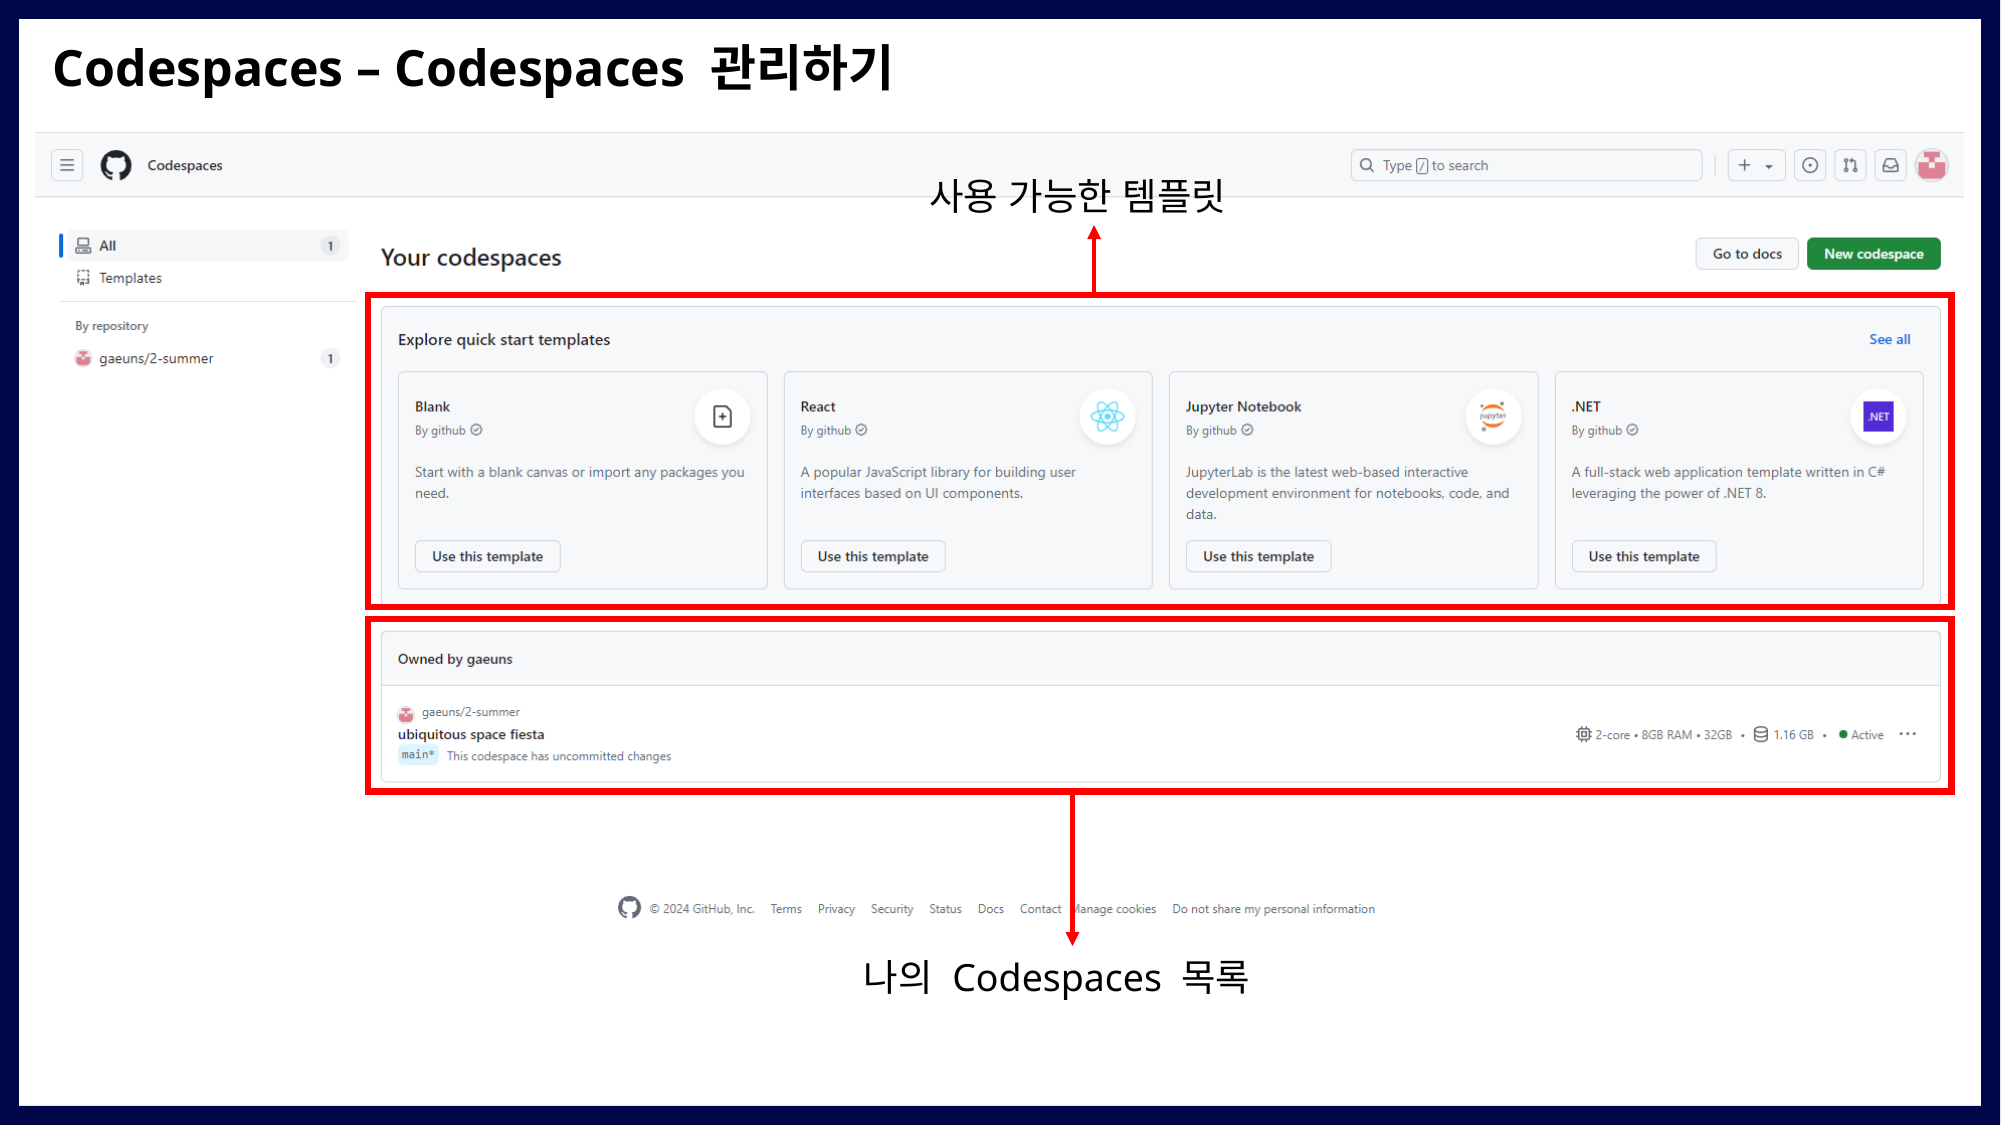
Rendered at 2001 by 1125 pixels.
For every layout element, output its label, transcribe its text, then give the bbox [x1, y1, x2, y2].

text_box Codespaces – Codespaces 관리하기 [37, 28, 910, 104]
picture [35, 132, 1964, 1082]
